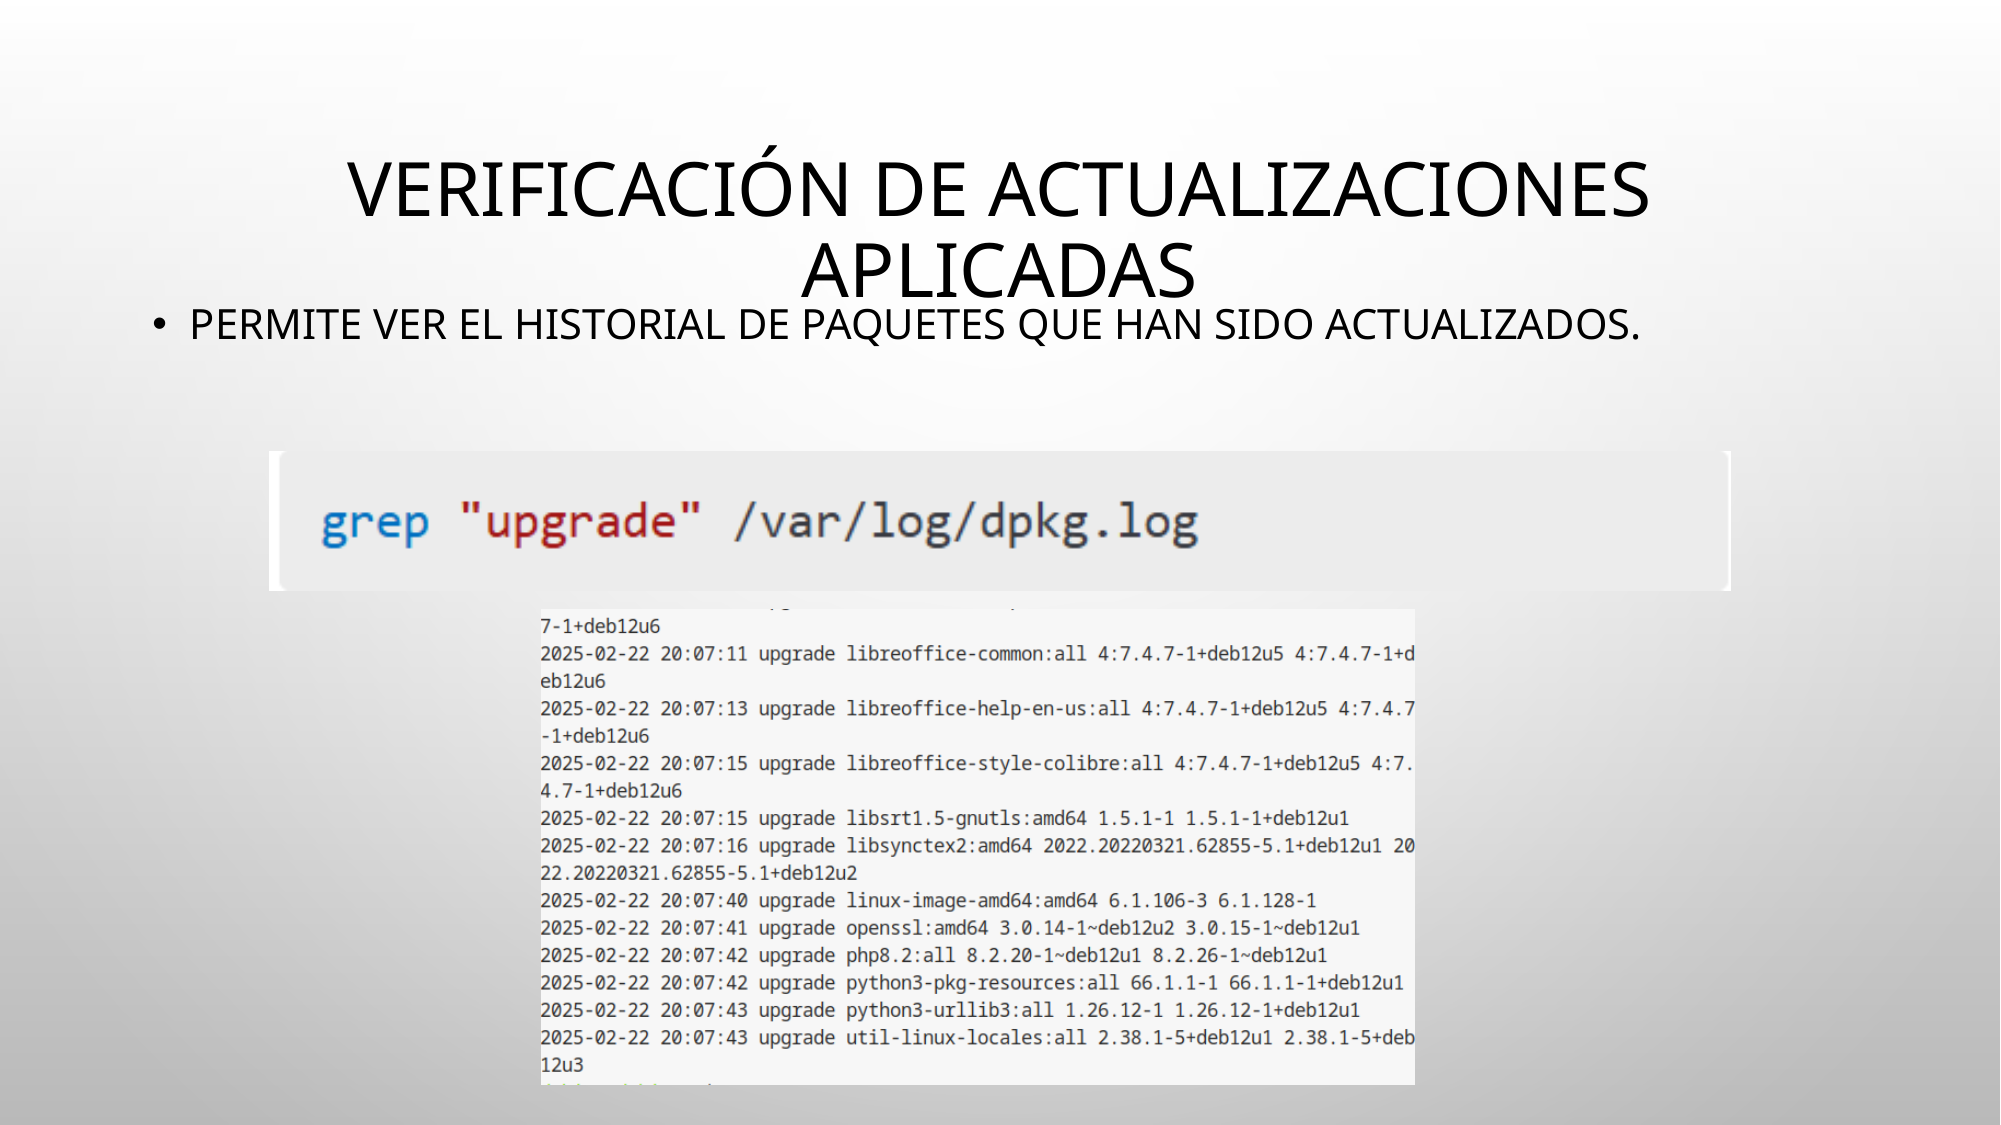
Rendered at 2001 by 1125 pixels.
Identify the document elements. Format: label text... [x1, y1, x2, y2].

picture [0, 0, 2000, 1125]
title Verificación de actualizaciones aplicadas [149, 101, 1851, 299]
list Permite ver el historial de paquetes que han sido actualizados. [137, 299, 1863, 418]
